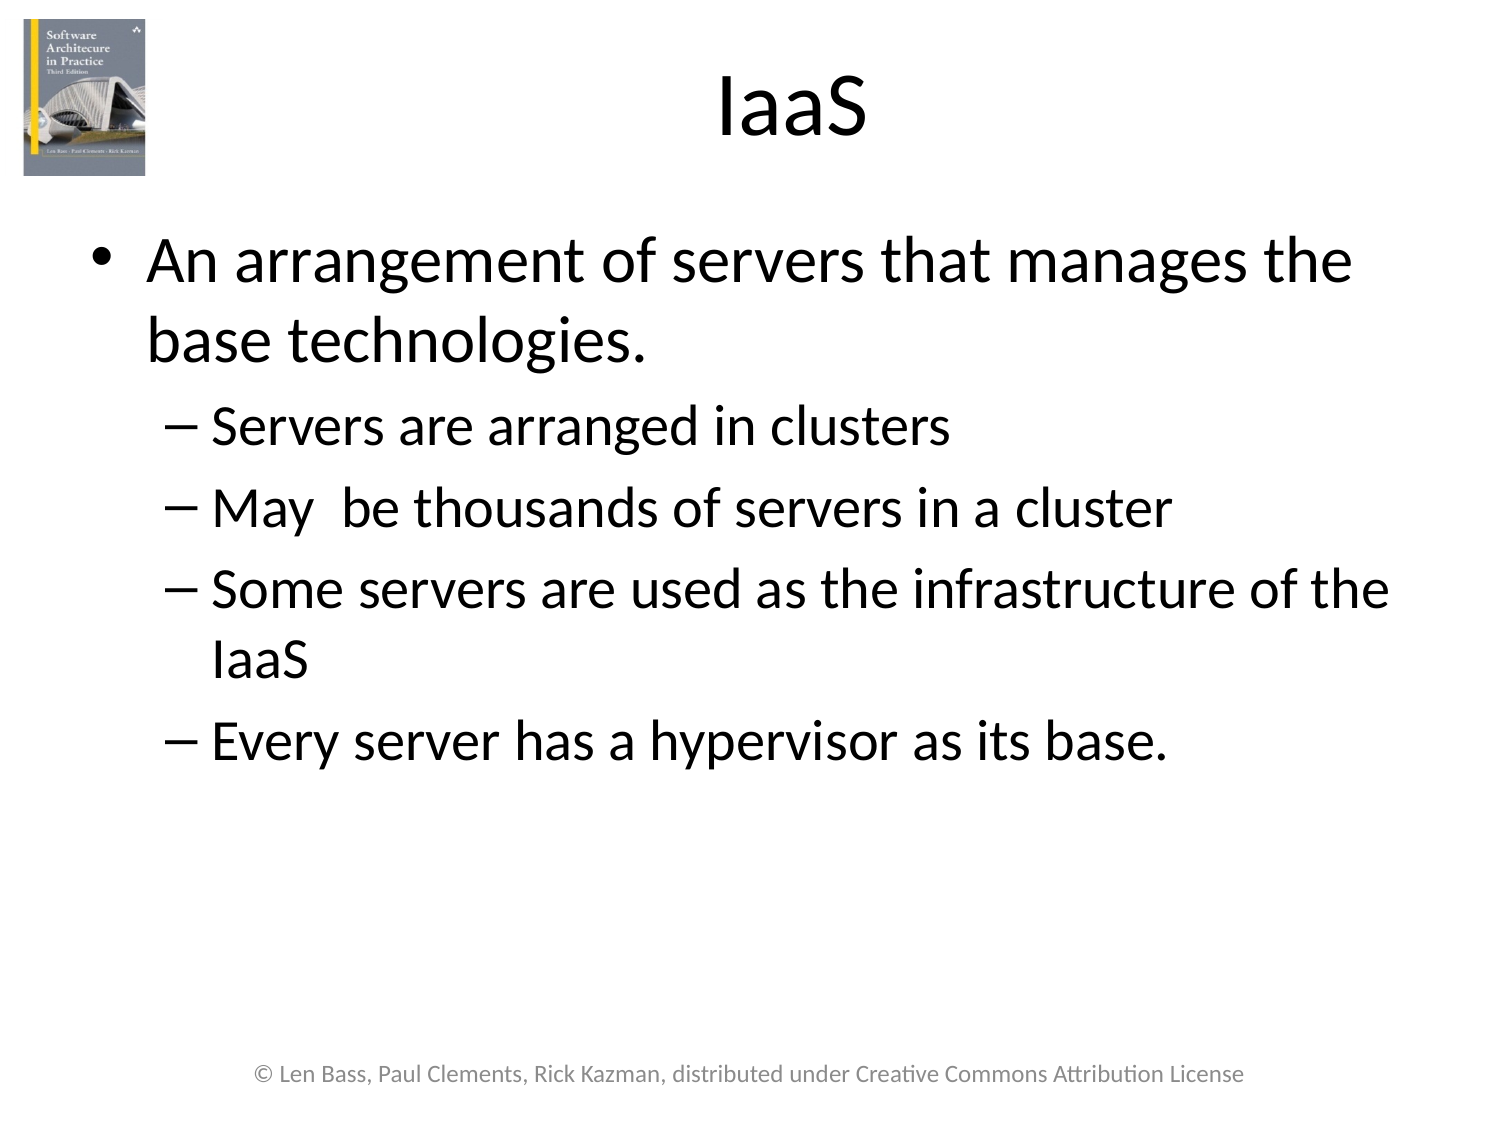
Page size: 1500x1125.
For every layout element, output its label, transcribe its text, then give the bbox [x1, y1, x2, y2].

footer © Len Bass, Paul Clements, Rick Kazman, distributed under Creative Commons Attribution License [230, 1042, 1270, 1103]
list An arrangement of servers that manages the base technologies. Servers are arranged in clusters May be thousands of servers in a cluster Some servers are used as the infrastructure of the IaaS Every server has a hypervisor as its base. [75, 208, 1425, 1005]
picture [5, 19, 163, 176]
title IaaS [159, 45, 1425, 173]
